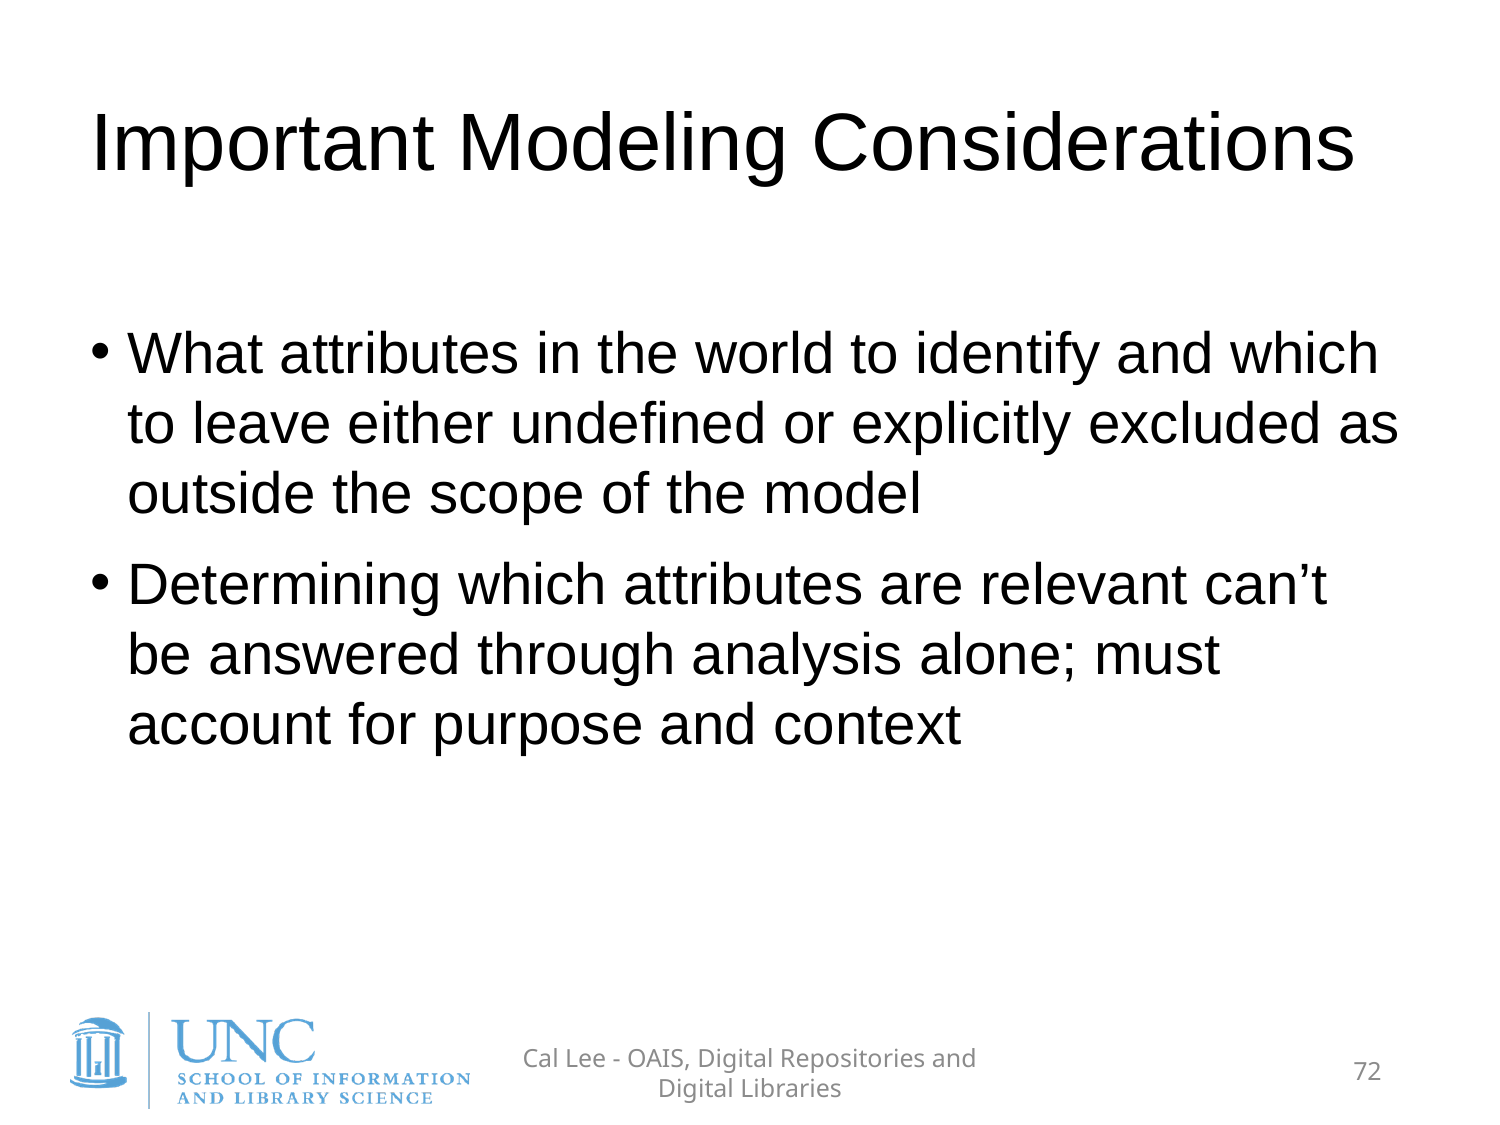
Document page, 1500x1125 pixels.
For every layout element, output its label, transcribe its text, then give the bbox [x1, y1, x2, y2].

list What attributes in the world to identify and which to leave either undefined or explicitly excluded as outside the scope of the model Determining which attributes are relevant can’t be answered through analysis alone; must account for purpose and context [75, 307, 1425, 1050]
picture [70, 1012, 470, 1109]
slide_number 72 [1059, 1042, 1397, 1103]
footer Cal Lee - OAIS, Digital Repositories and Digital Libraries [496, 1042, 1004, 1103]
title Important Modeling Considerations [75, 50, 1425, 238]
